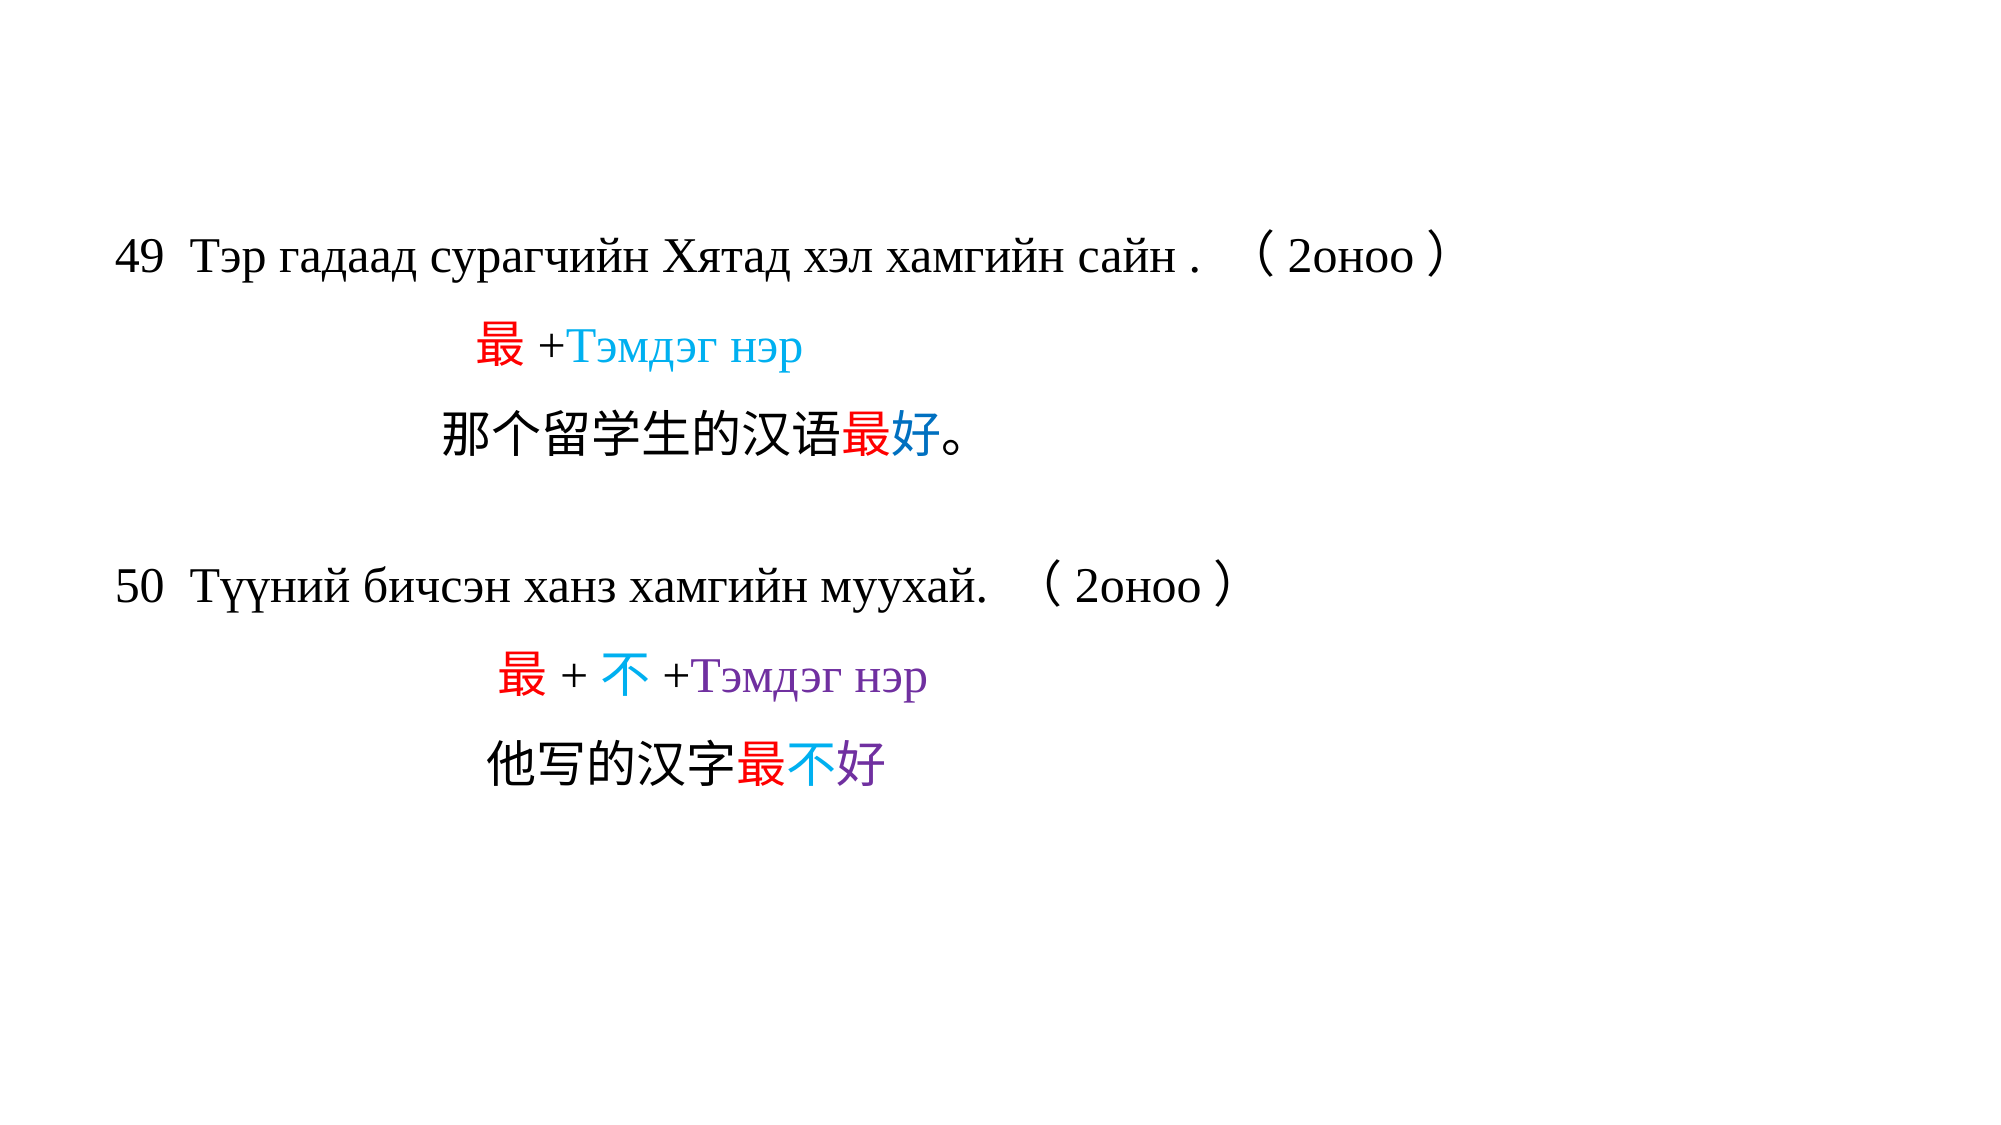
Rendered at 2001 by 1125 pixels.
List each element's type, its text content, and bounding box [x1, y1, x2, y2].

text_box 49 Тэр гадаад сурагчийн Хятад хэл хамгийн сайн . （2оноо） 最+Тэмдэг нэр 那个留学生的汉语最好。 50 Түүний бичсэн ханз хамгийн муухай. （2оноо） 最+不+Тэмдэг нэр 他写的汉字最不好 [99, 185, 1945, 800]
